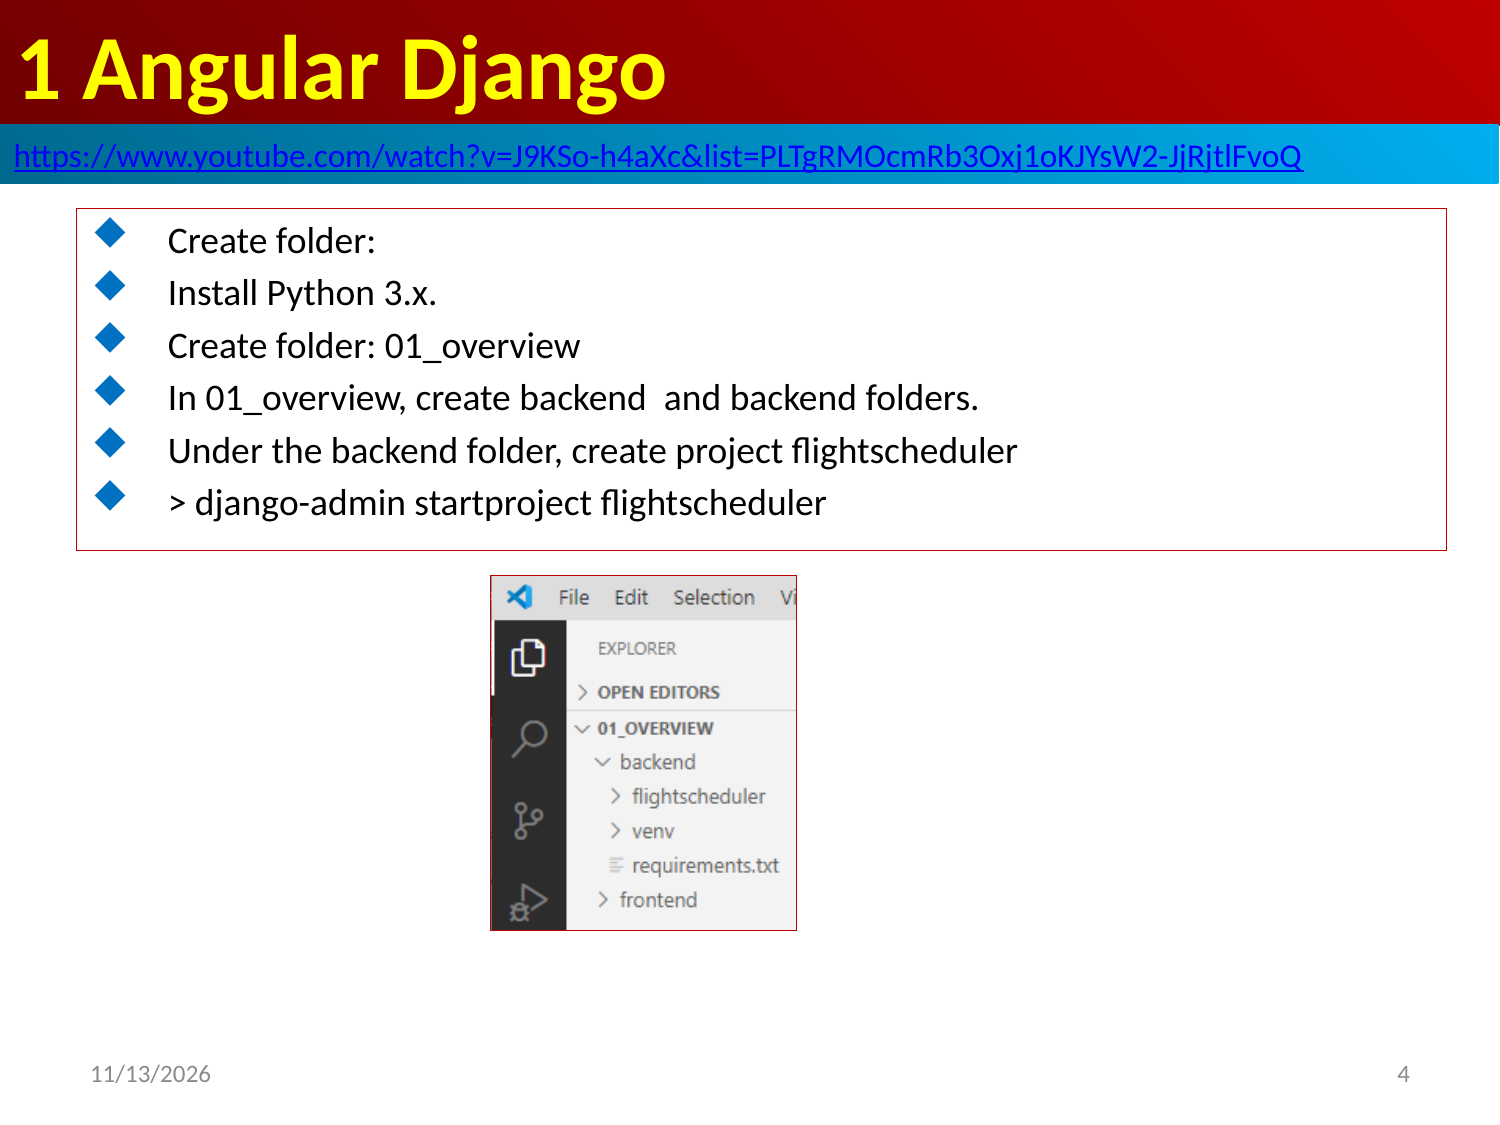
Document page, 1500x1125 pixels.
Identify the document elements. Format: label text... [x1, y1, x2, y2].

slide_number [75, 1042, 425, 1103]
text_box https://www.youtube.com/watch?v=J9KSo-h4aXc&list=PLTgRMOcmRb3Oxj1oKJYsW2-JjRjtlFvoQ [0, 124, 1499, 184]
title 1 Angular Django [0, 0, 1500, 126]
subtitle Create folder: Install Python 3.x. Create folder: 01_overview In 01_overview, create backend and backend folders. Under the backend folder, create project flightscheduler > django-admin startproject flightscheduler [76, 208, 1447, 551]
picture [489, 575, 797, 931]
slide_number 4 [1074, 1042, 1425, 1103]
